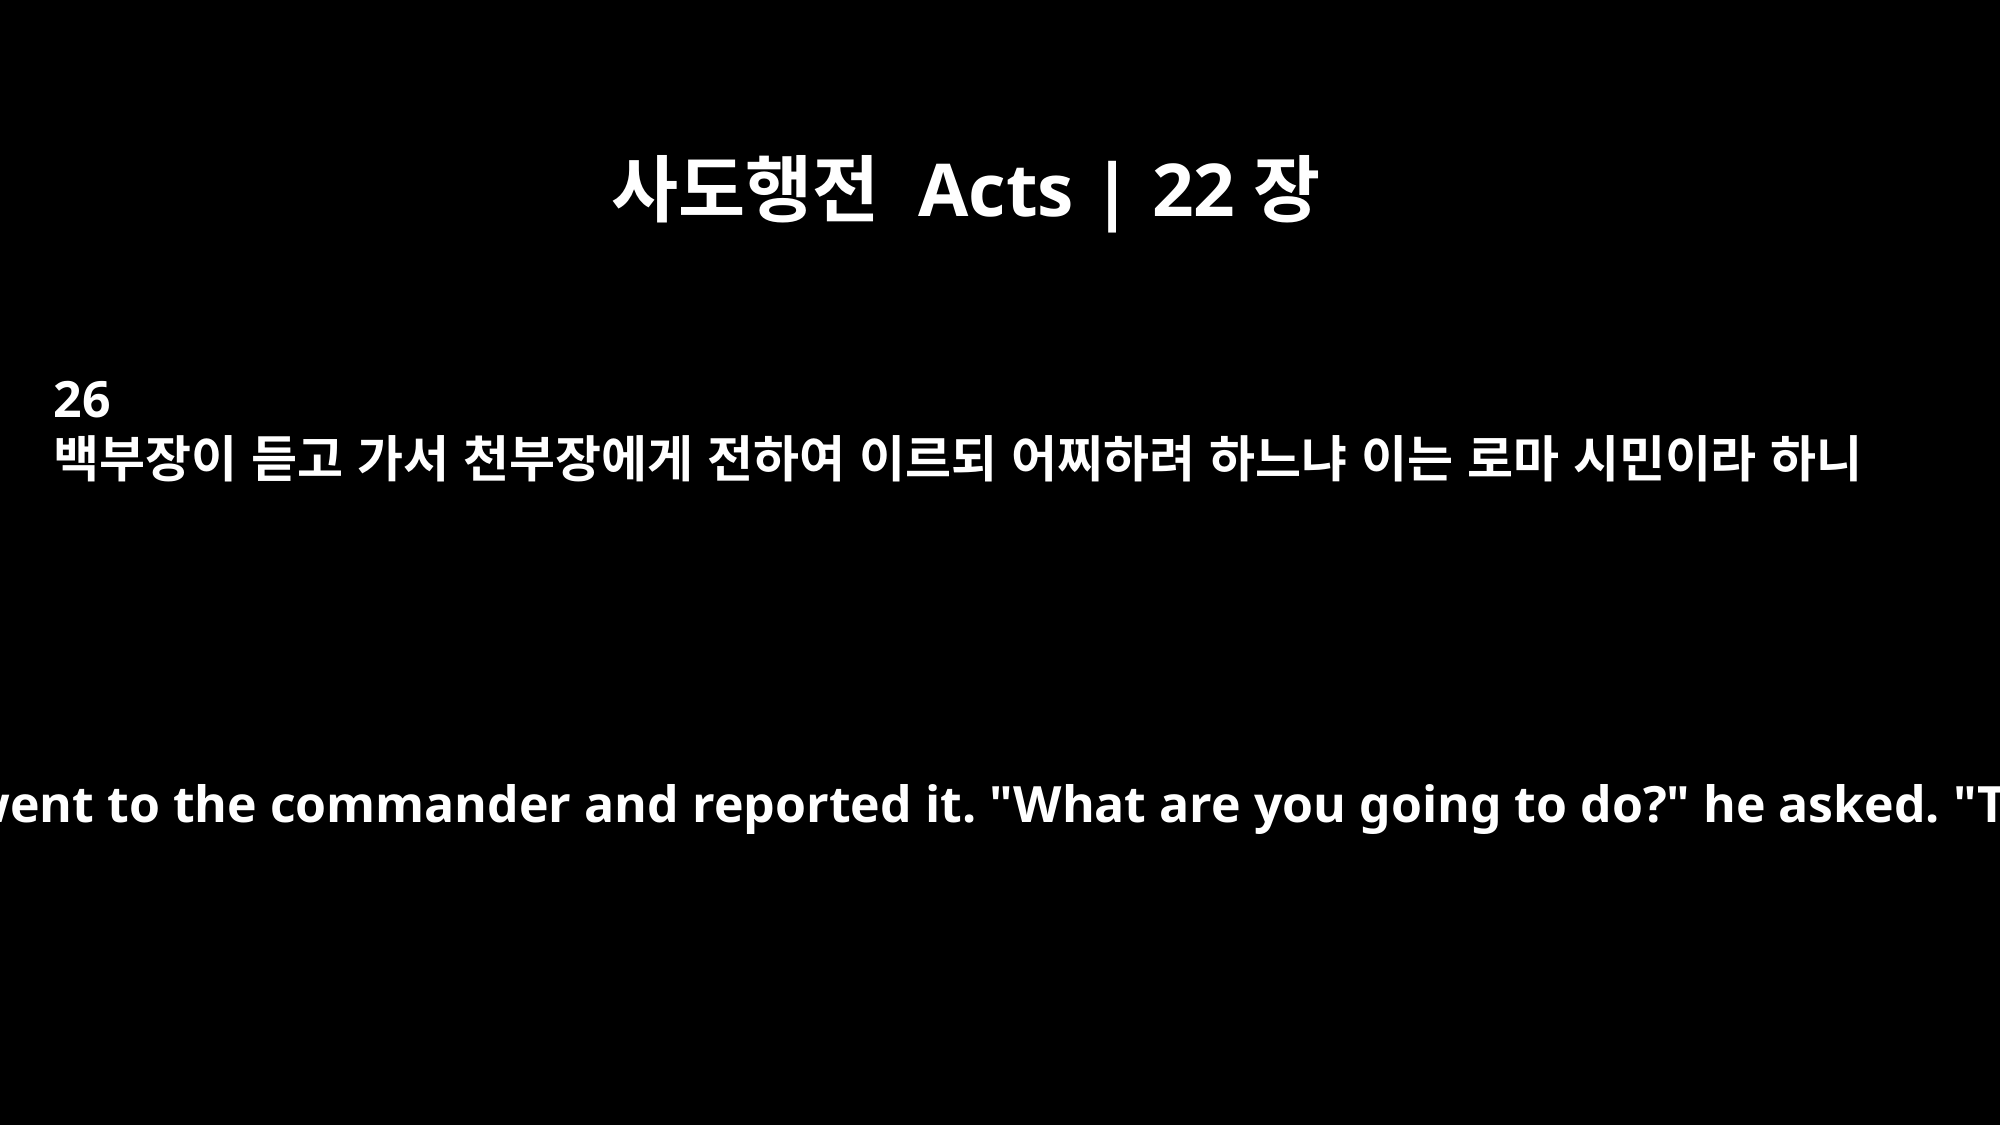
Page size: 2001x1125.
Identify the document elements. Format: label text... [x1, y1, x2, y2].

text_box 26 백부장이 듣고 가서 천부장에게 전하여 이르되 어찌하려 하느냐 이는 로마 시민이라 하니 [38, 359, 1879, 495]
text_box 사도행전 Acts | 22장 [596, 136, 1336, 239]
text_box When the centurion heard this, he went to the commander and reported it. "What are you going to do?" he asked. "This man is a Roman citizen." [0, 764, 2000, 840]
